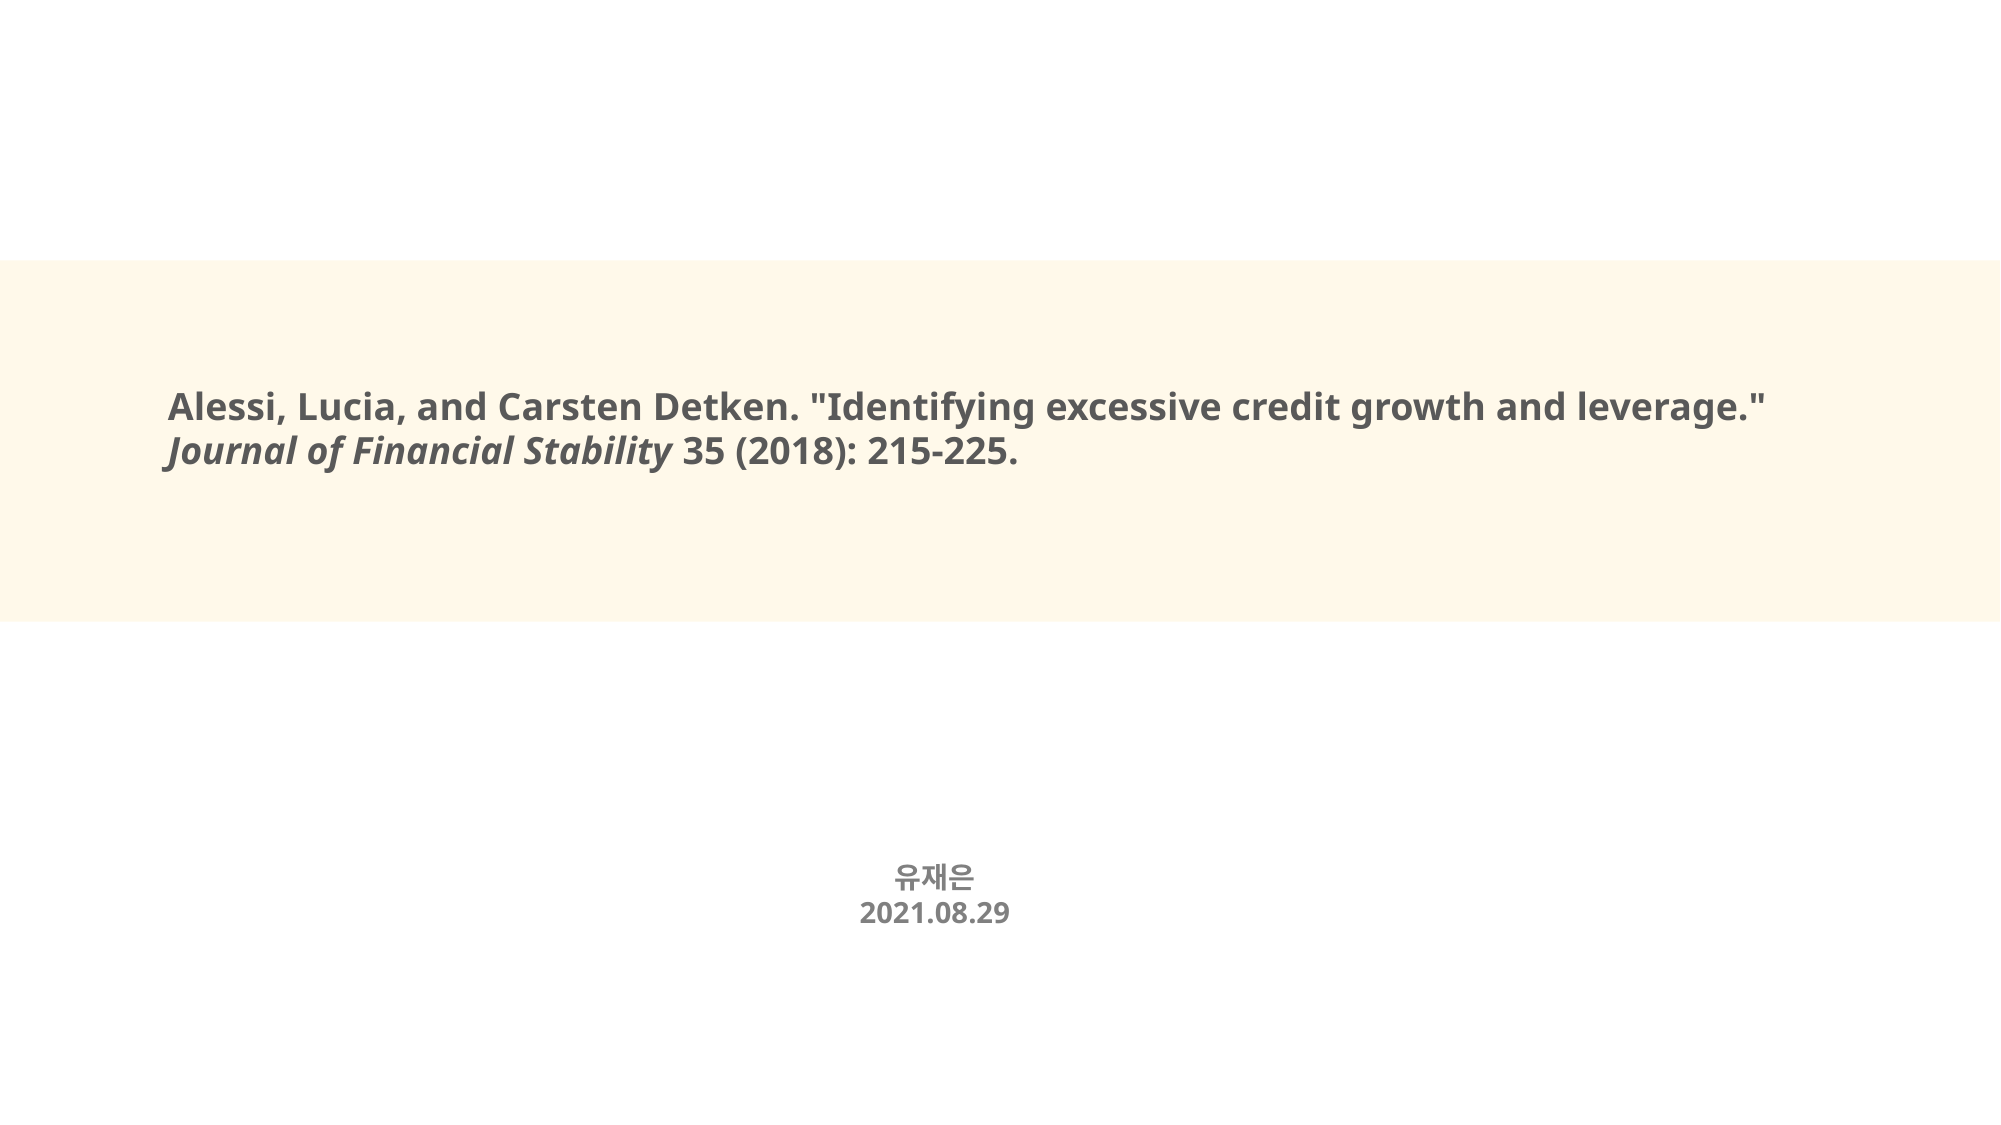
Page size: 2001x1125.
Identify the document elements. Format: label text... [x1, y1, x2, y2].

text_box [0, 259, 2000, 623]
text_box Alessi, Lucia, and Carsten Detken. "Identifying excessive credit growth and leverage." Journal of Financial Stability 35 (2018): 215-225. [153, 375, 1914, 480]
text_box 유재은 2021.08.29 [814, 852, 1056, 937]
